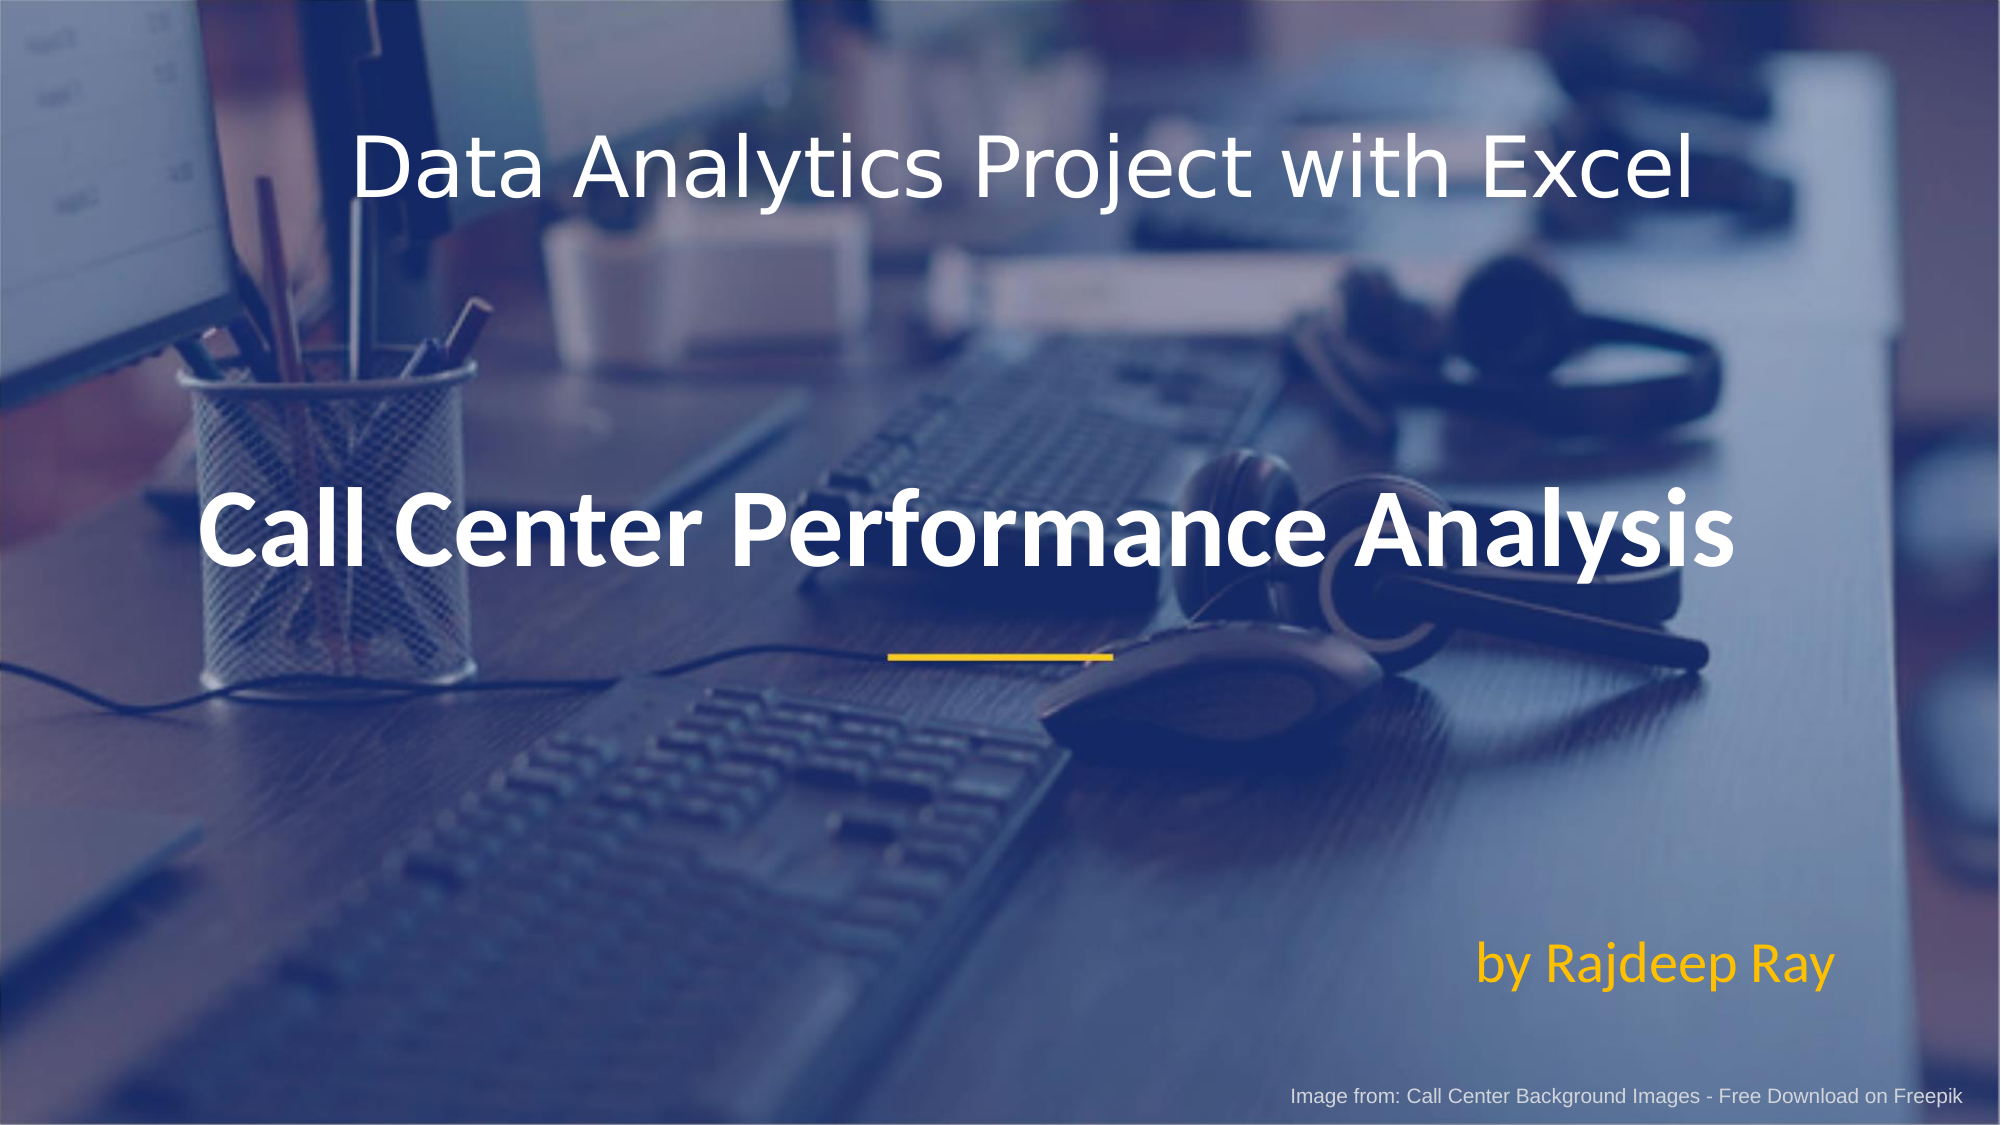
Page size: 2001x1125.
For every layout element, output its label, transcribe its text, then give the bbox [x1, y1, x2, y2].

text_box Call Center Performance Analysis [127, 446, 1810, 597]
text_box [0, 0, 2000, 1125]
text_box Data Analytics Project with Excel [32, 153, 1812, 215]
text_box Image from: Call Center Background Images - Free Download on Freepik [1290, 1084, 1997, 1108]
text_box by Rajdeep Ray [1437, 916, 1851, 1002]
